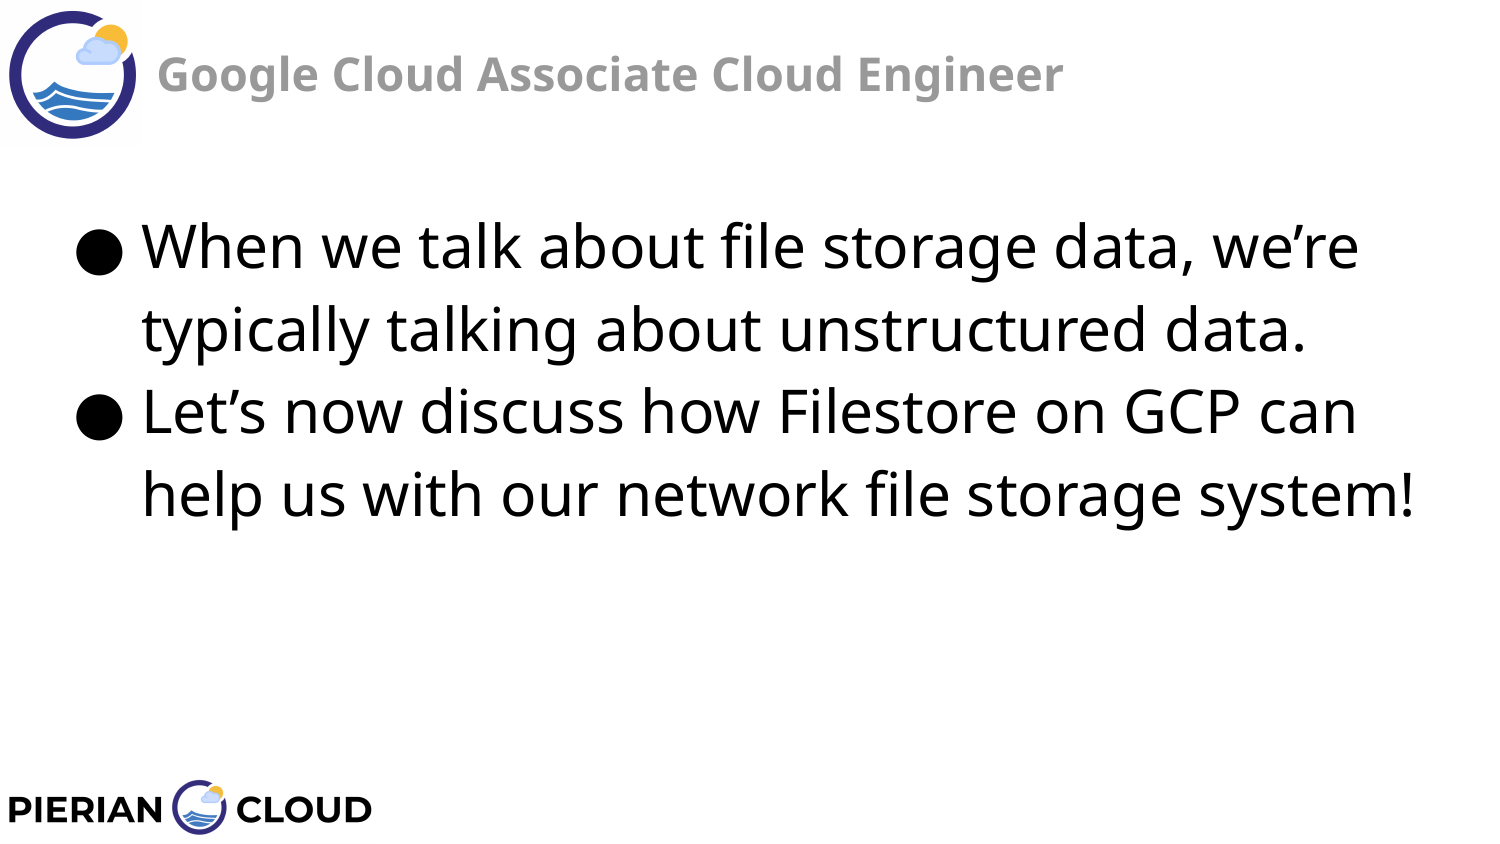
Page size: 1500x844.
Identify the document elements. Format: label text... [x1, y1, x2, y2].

picture [0, 0, 142, 146]
picture [0, 758, 375, 844]
title Google Cloud Associate Cloud Engineer [146, 25, 1420, 120]
subtitle When we talk about file storage data, we’re typically talking about unstructured data. Let’s now discuss how Filestore on GCP can help us with our network file storage system! [51, 189, 1476, 779]
